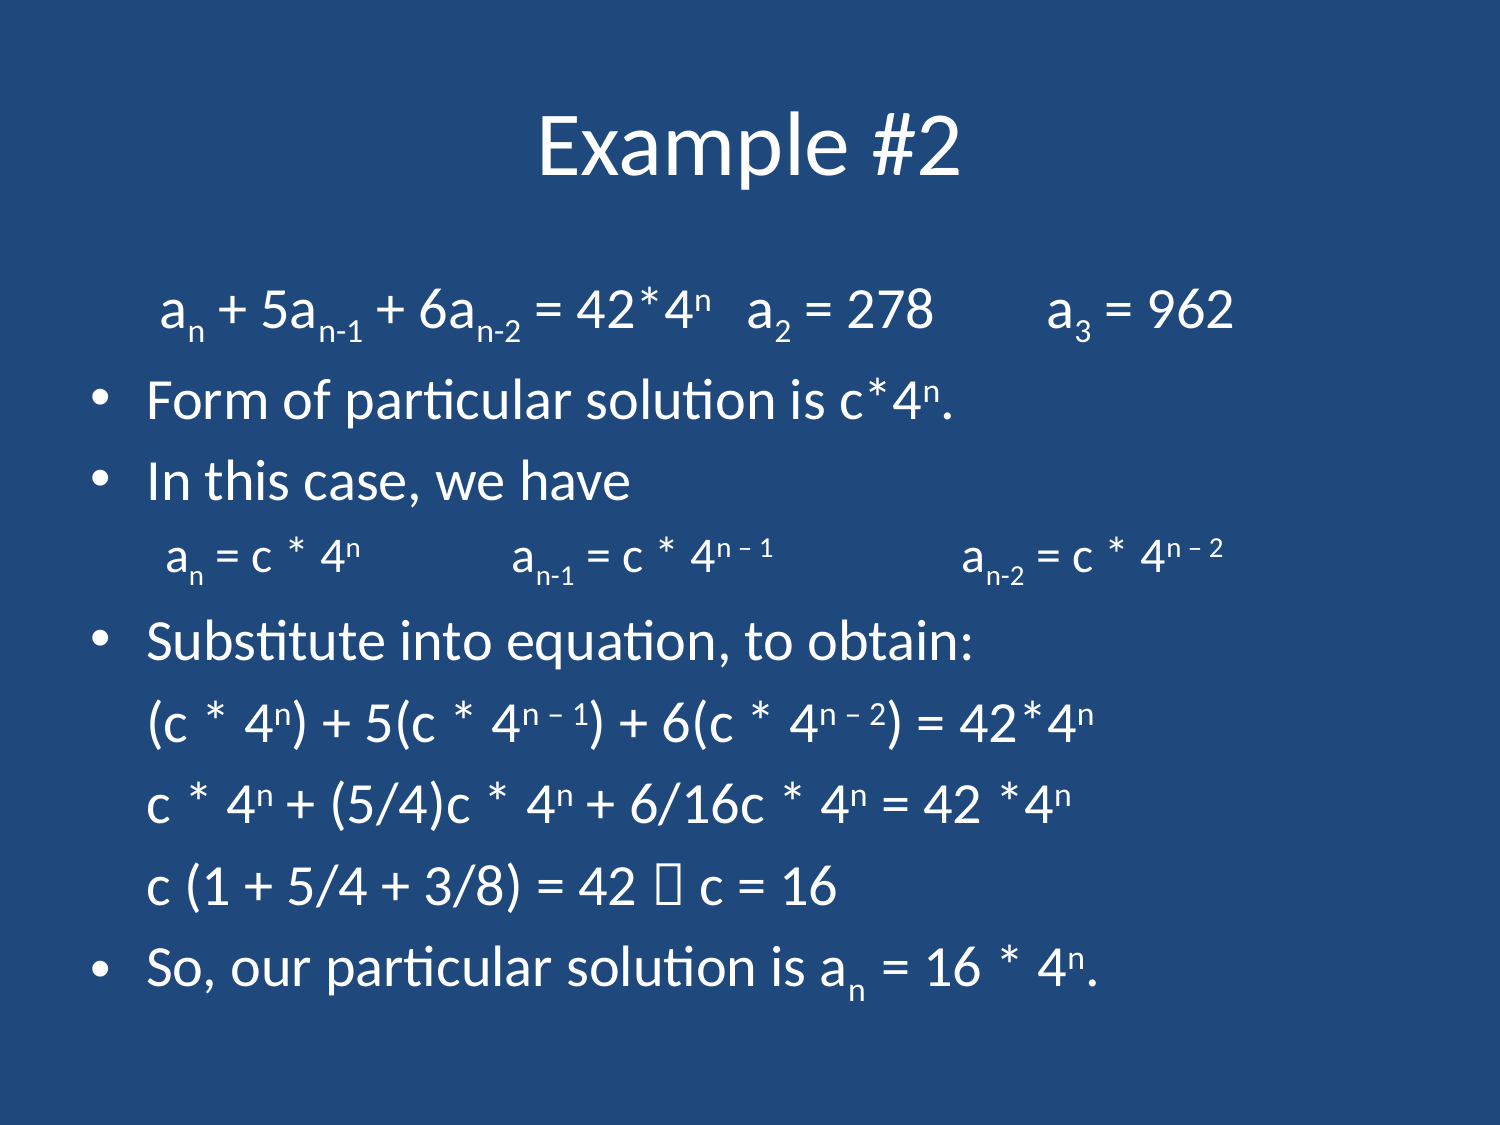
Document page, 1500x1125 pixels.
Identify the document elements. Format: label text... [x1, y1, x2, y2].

list an + 5an-1 + 6an-2 = 42*4n a2 = 278 a3 = 962 Form of particular solution is c*4n. In this case, we have an = c * 4n an-1 = c * 4n – 1 an-2 = c * 4n – 2 Substitute into equation, to obtain: (c * 4n) + 5(c * 4n – 1) + 6(c * 4n – 2) = 42*4n c * 4n + (5/4)c * 4n + 6/16c * 4n = 42 *4n c (1 + 5/4 + 3/8) = 42  c = 16 So, our particular solution is an = 16 * 4n. [75, 262, 1425, 1125]
title Example #2 [75, 45, 1425, 233]
